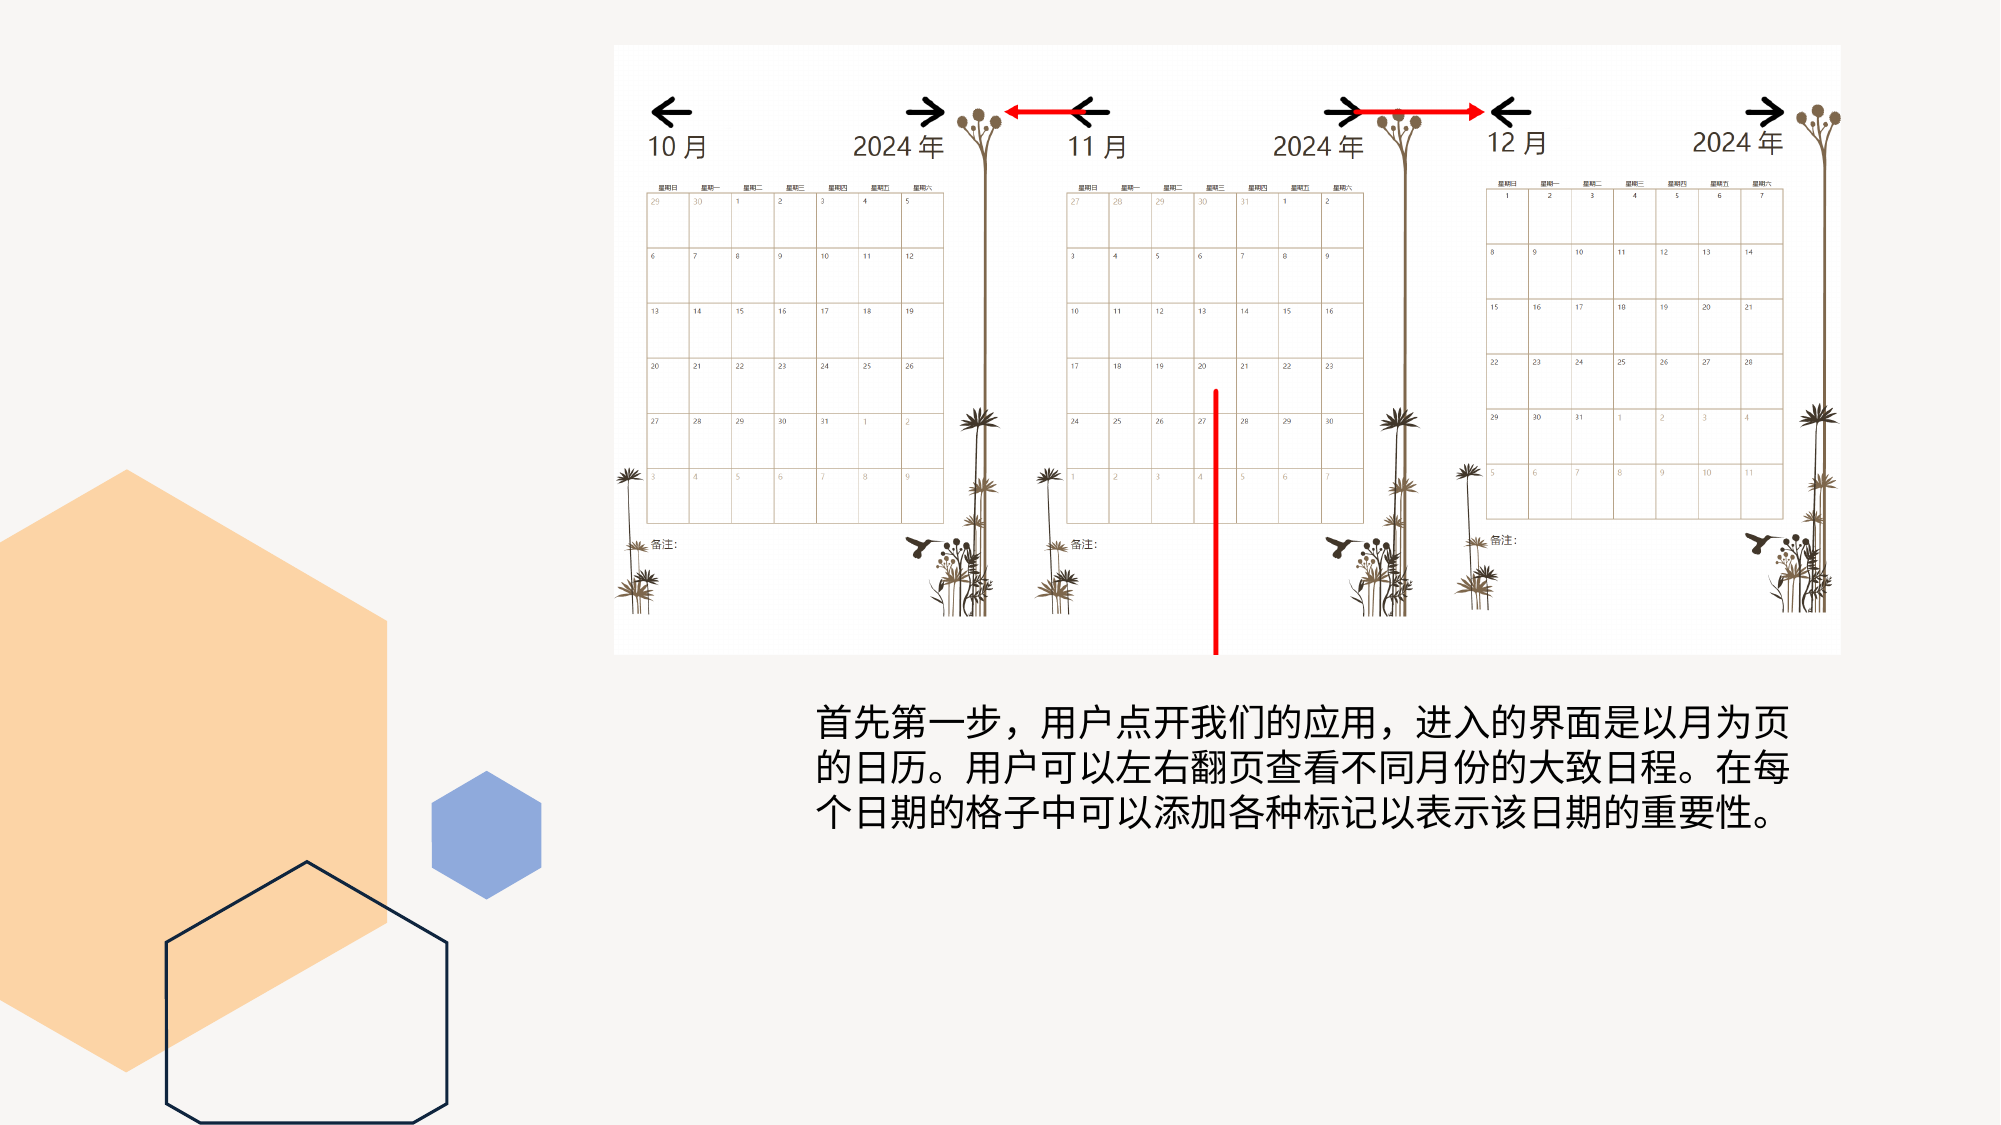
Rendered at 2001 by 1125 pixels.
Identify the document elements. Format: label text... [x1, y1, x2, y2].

text_box 首先第一步，用户点开我们的应用，进入的界面是以月为页的日历。用户可以左右翻页查看不同月份的大致日程。在每个日期的格子中可以添加各种标记以表示该日期的重要性。 [800, 691, 1813, 887]
picture [614, 45, 1841, 655]
